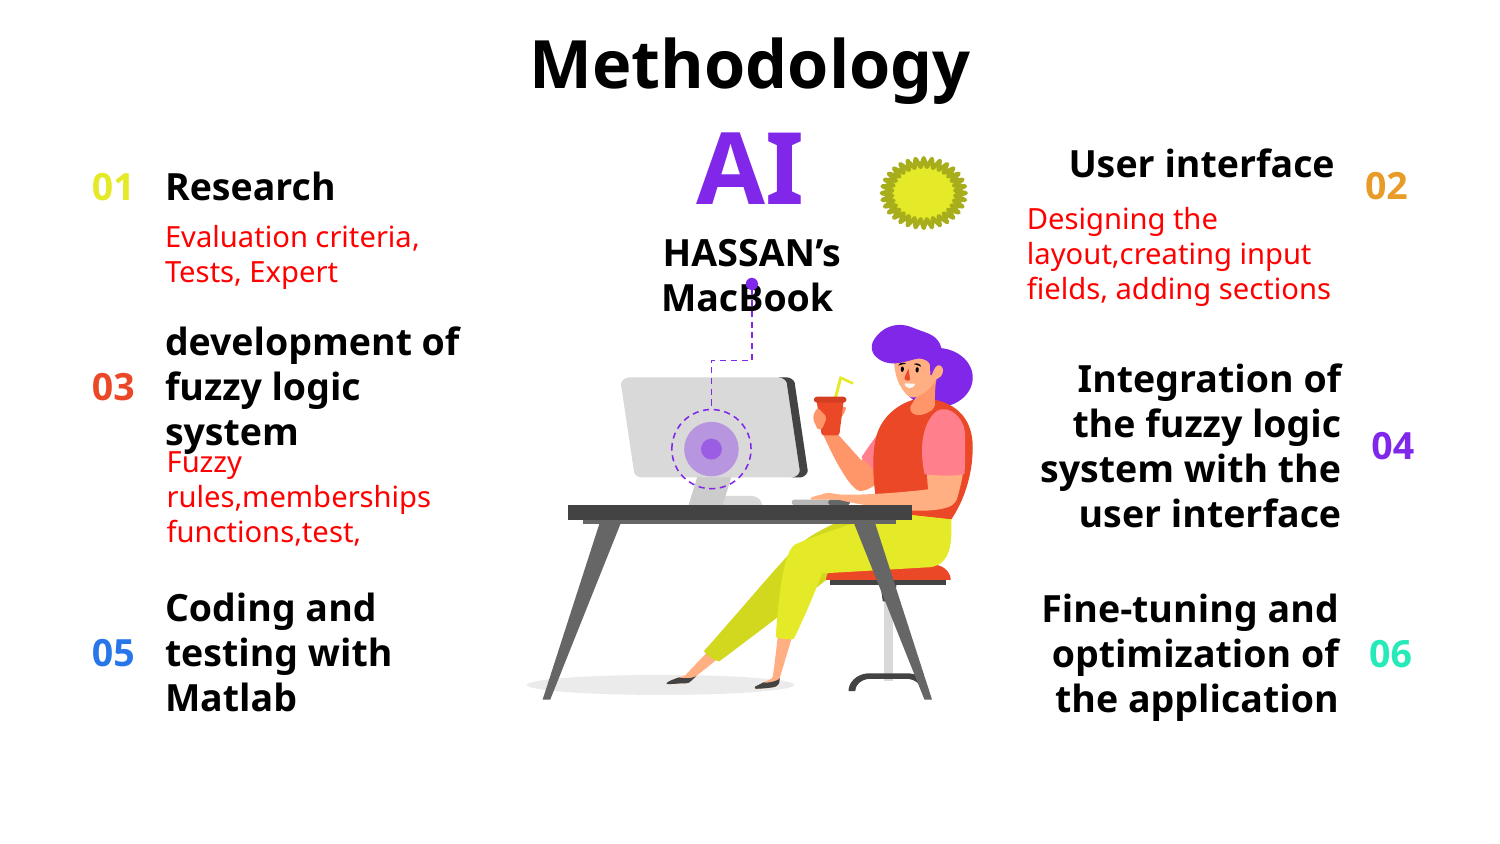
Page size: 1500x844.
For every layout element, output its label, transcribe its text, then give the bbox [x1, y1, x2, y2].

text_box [74, 358, 490, 537]
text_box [74, 623, 489, 679]
text_box HASSAN’s MacBook [572, 214, 932, 284]
text_box [879, 156, 968, 231]
text_box AI [671, 129, 829, 200]
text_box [1018, 417, 1432, 472]
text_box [668, 326, 795, 368]
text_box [1015, 625, 1430, 681]
title Methodology [75, 31, 1425, 93]
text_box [1011, 157, 1426, 293]
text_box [671, 409, 752, 489]
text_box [74, 157, 489, 294]
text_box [526, 324, 973, 701]
